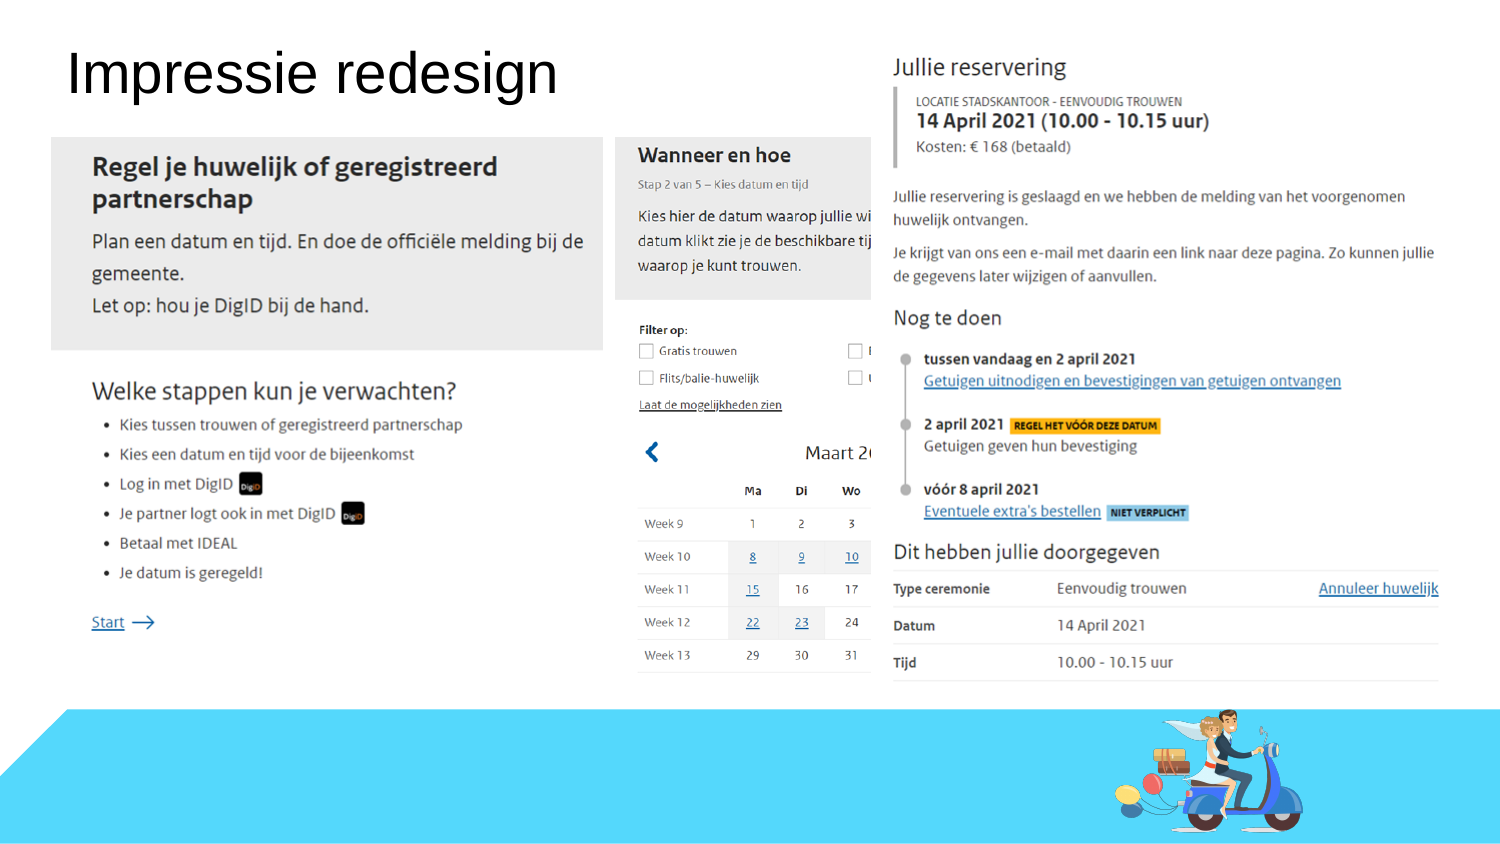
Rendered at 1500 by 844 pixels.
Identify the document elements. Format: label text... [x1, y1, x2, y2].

title Impressie redesign [51, 20, 1449, 115]
picture [615, 45, 1463, 844]
text_box [1325, 709, 1500, 844]
picture [50, 137, 603, 658]
text_box [0, 709, 1062, 844]
